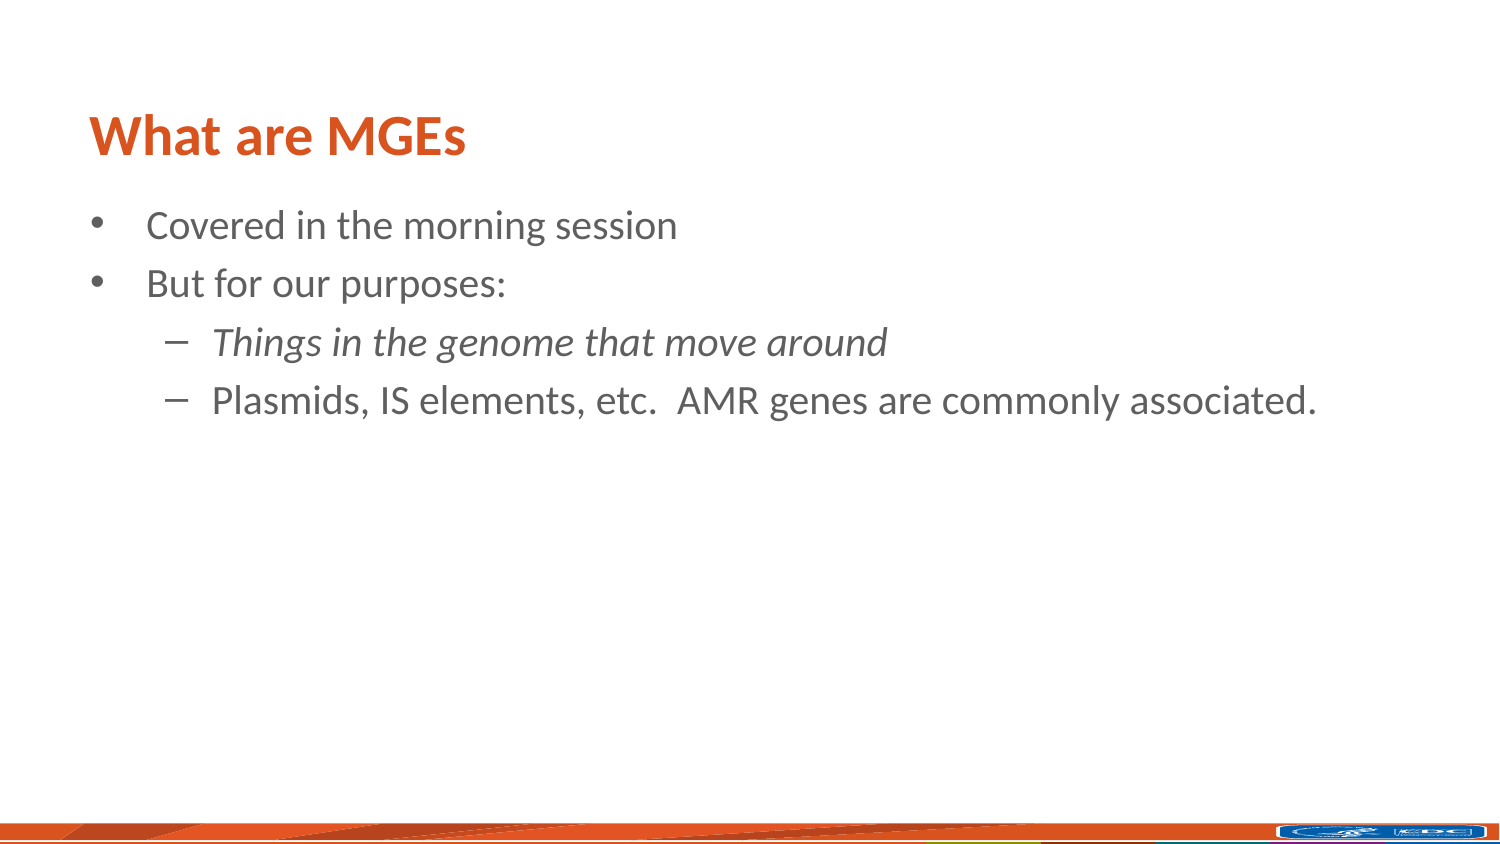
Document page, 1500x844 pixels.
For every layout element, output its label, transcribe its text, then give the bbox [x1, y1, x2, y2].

title What are MGEs [75, 33, 1425, 175]
list Covered in the morning session But for our purposes: Things in the genome that move around Plasmids, IS elements, etc. AMR genes are commonly associated. [75, 190, 1425, 741]
